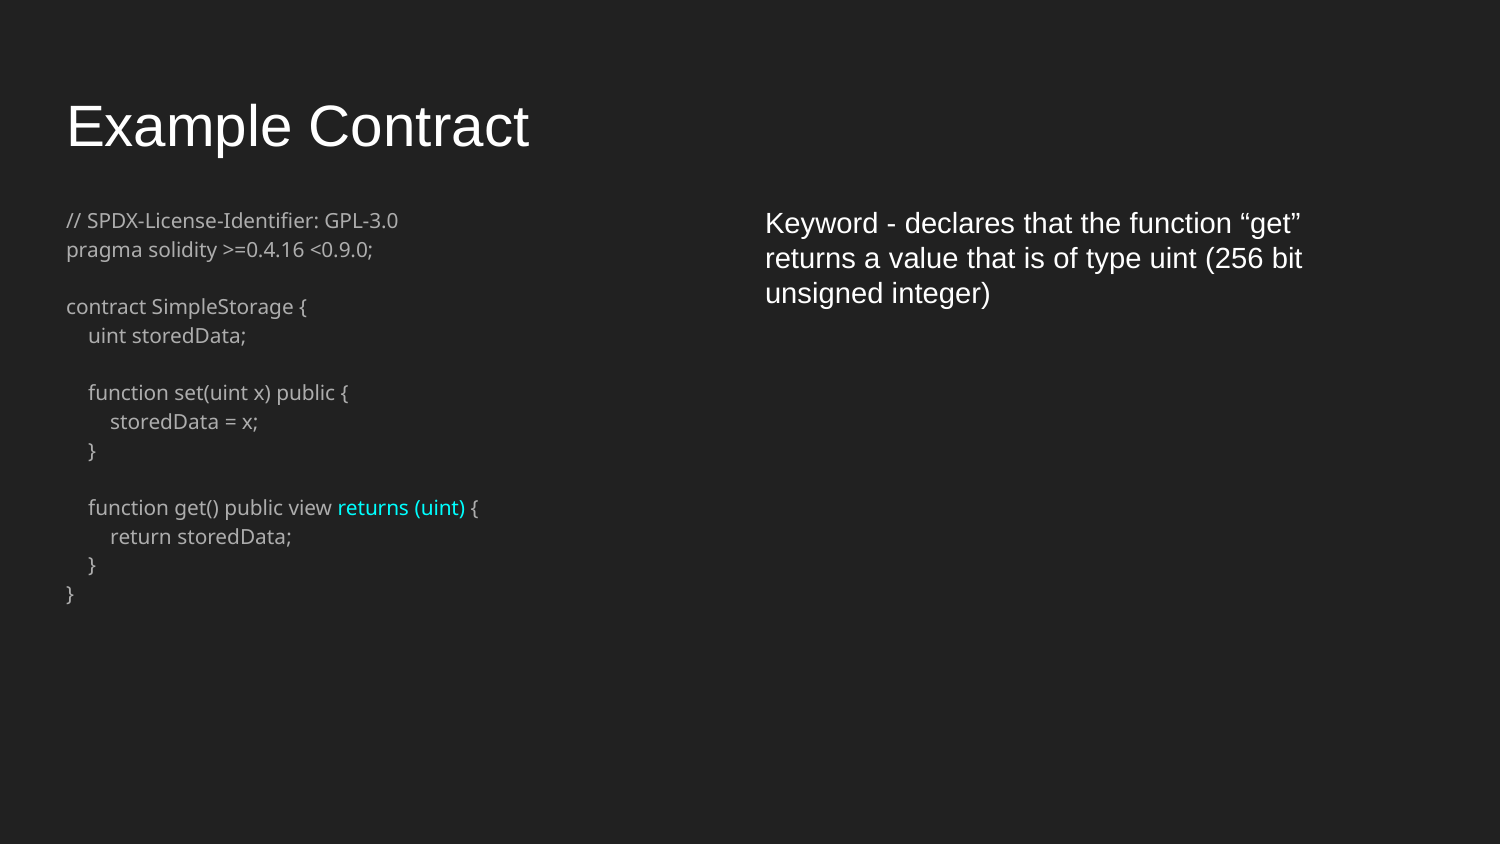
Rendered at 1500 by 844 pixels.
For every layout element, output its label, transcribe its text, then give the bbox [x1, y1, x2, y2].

list // SPDX-License-Identifier: GPL-3.0 pragma solidity >=0.4.16 <0.9.0; contract SimpleStorage { uint storedData; function set(uint x) public { storedData = x; } function get() public view returns (uint) { return storedData; } } [51, 189, 750, 750]
title Example Contract [51, 72, 1449, 167]
text_box Keyword - declares that the function “get” returns a value that is of type uint (256 bit unsigned integer) [750, 188, 1412, 324]
